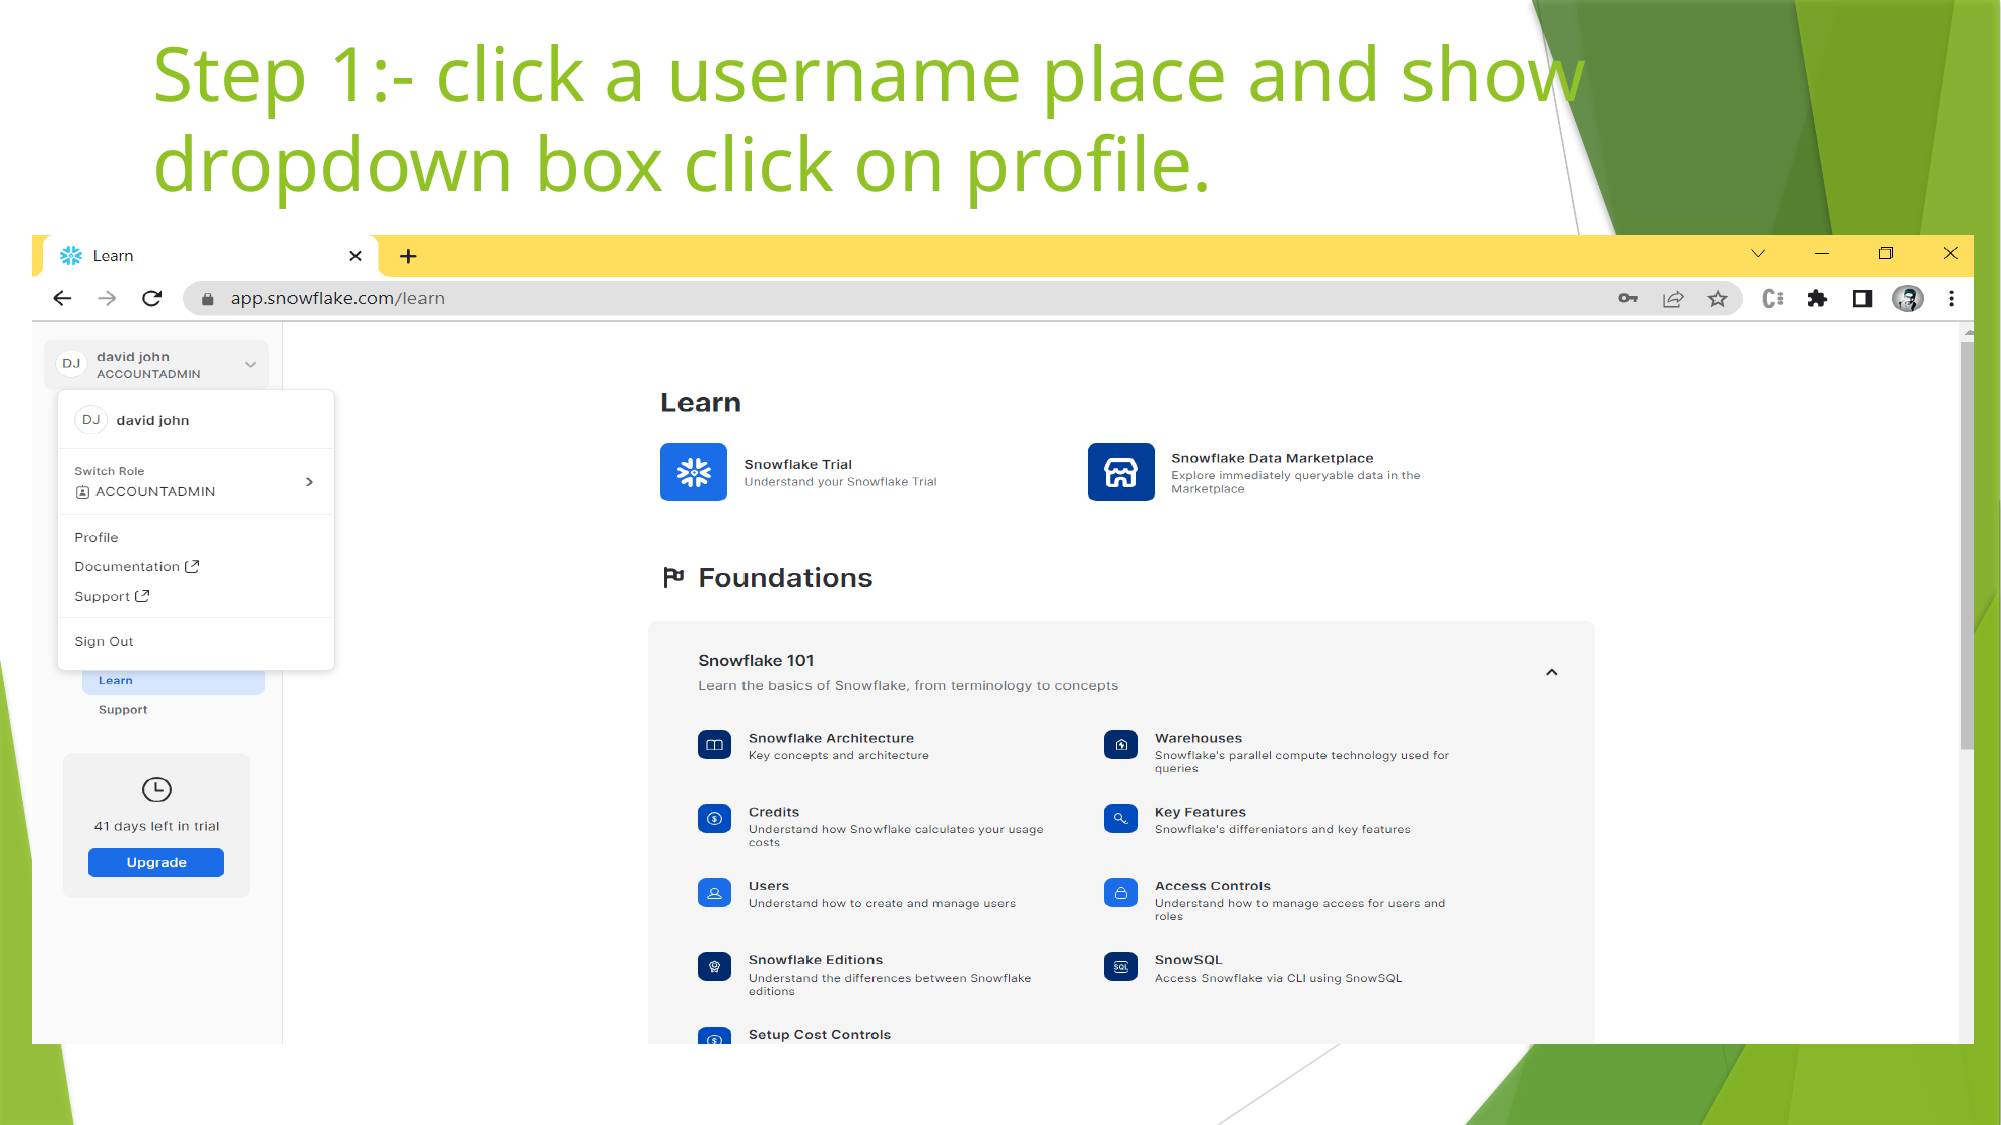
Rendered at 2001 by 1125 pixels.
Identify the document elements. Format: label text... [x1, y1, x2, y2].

picture [32, 235, 1974, 1044]
title Step 1:- click a username place and show dropdown box click on profile. [137, 18, 1863, 235]
